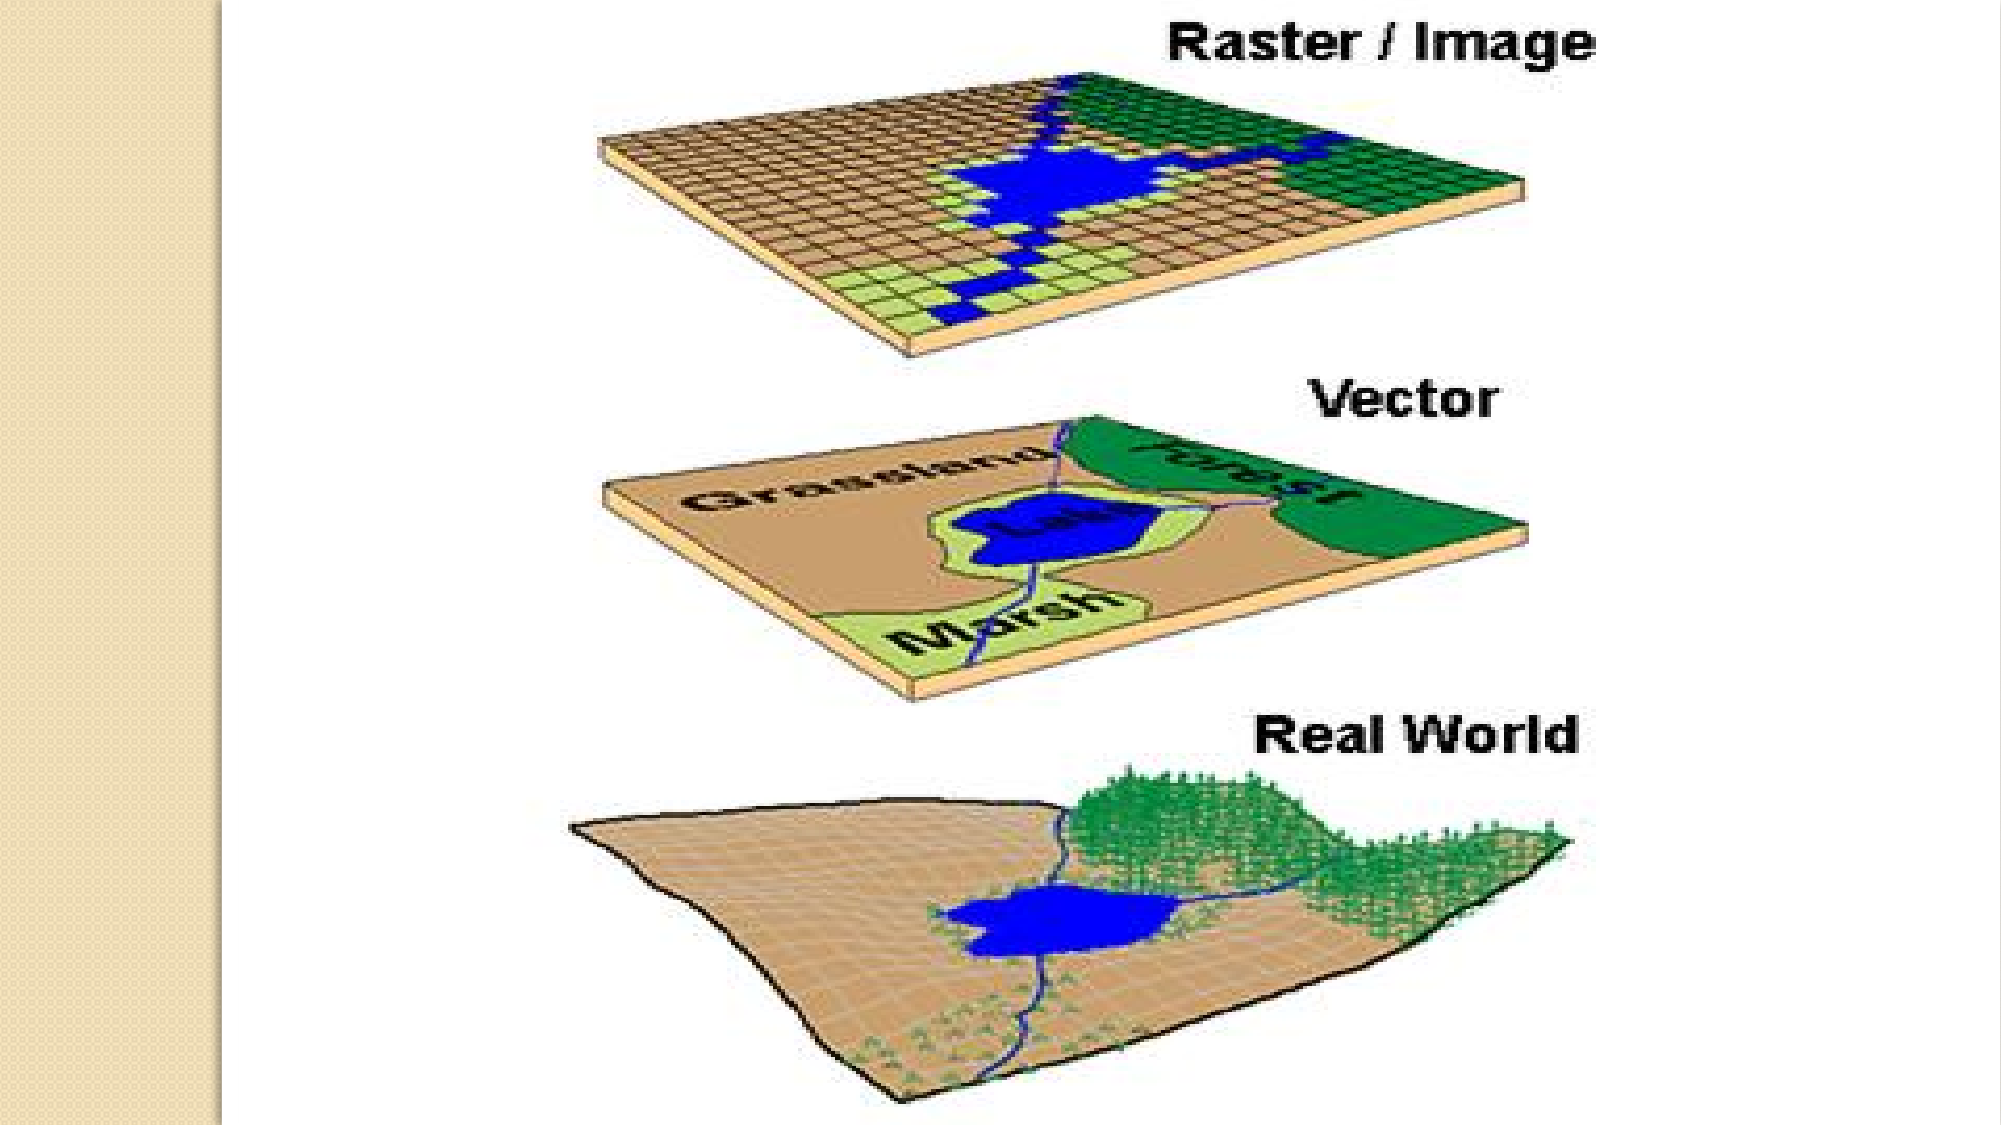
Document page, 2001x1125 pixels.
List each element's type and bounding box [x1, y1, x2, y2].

picture [460, 0, 1713, 1125]
